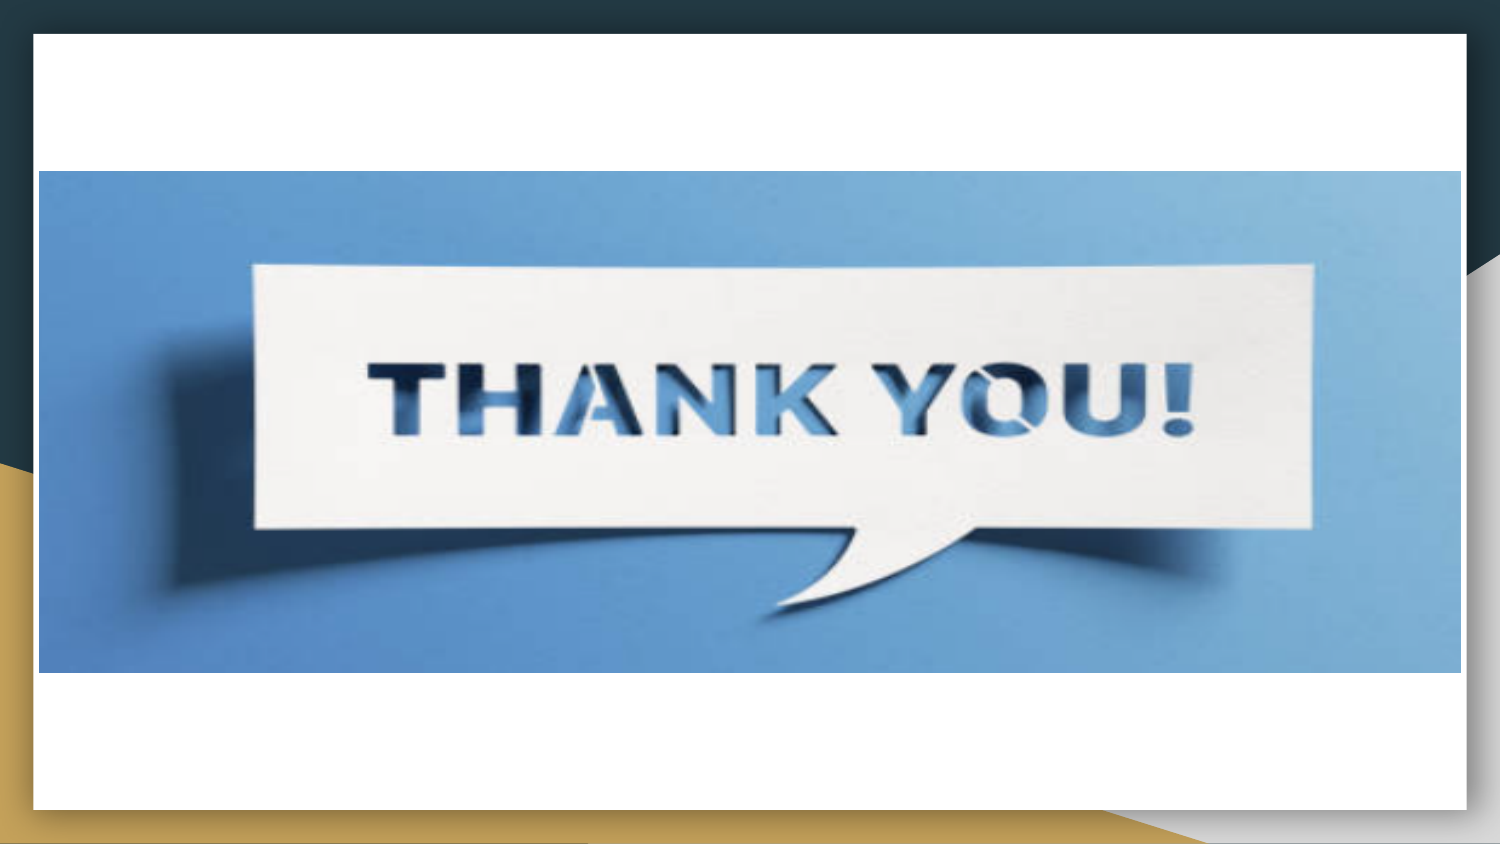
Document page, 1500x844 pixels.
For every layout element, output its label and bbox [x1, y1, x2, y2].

picture [39, 170, 1461, 673]
